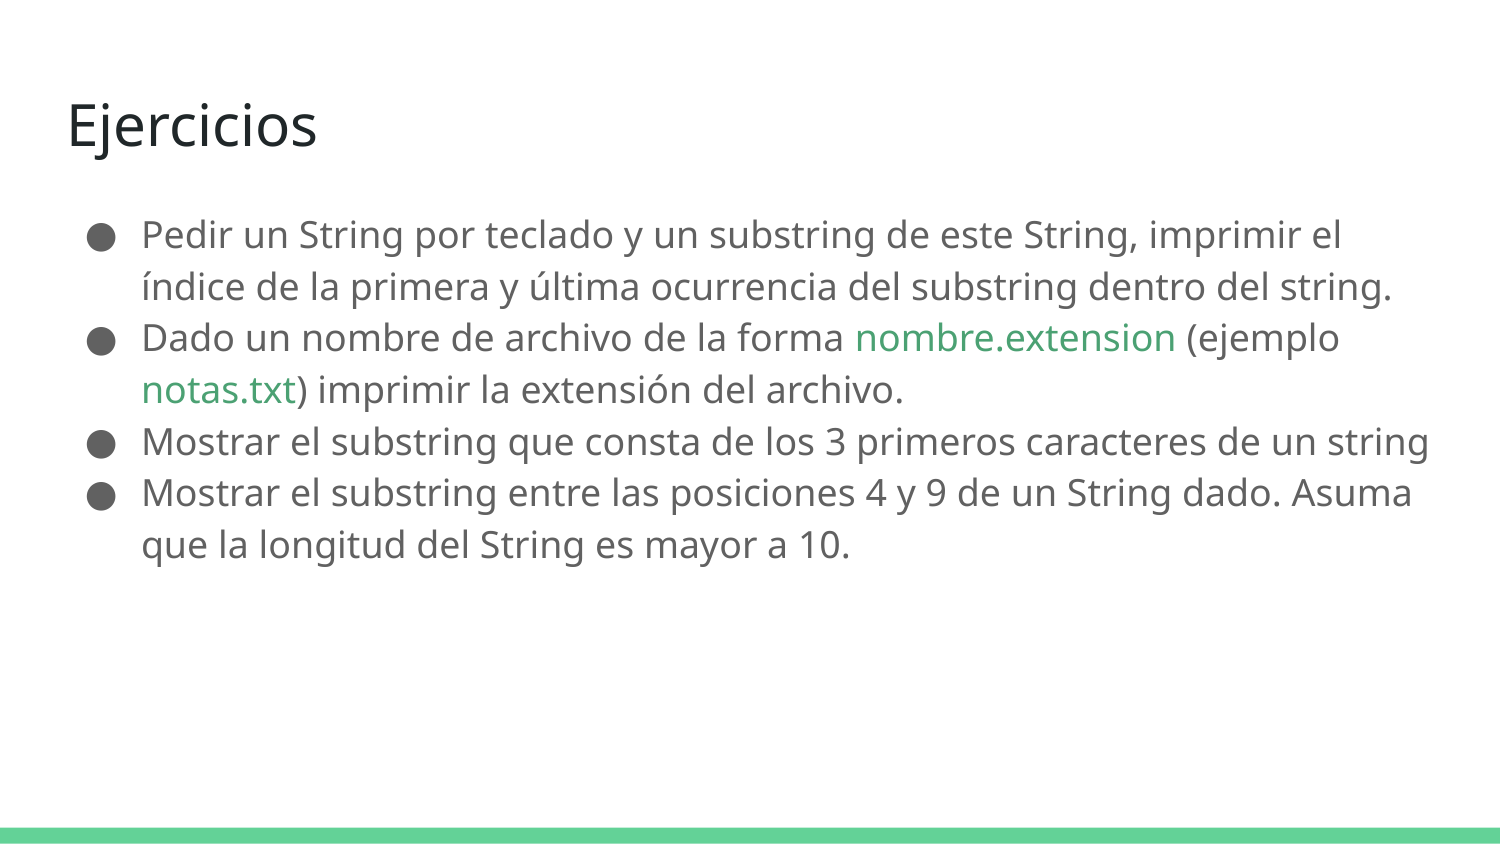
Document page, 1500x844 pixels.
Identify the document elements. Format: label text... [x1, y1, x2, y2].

title Ejercicios [51, 72, 1449, 167]
list Pedir un String por teclado y un substring de este String, imprimir el índice de la primera y última ocurrencia del substring dentro del string. Dado un nombre de archivo de la forma nombre.extension (ejemplo notas.txt) imprimir la extensión del archivo. Mostrar el substring que consta de los 3 primeros caracteres de un string Mostrar el substring entre las posiciones 4 y 9 de un String dado. Asuma que la longitud del String es mayor a 10. [51, 189, 1449, 844]
